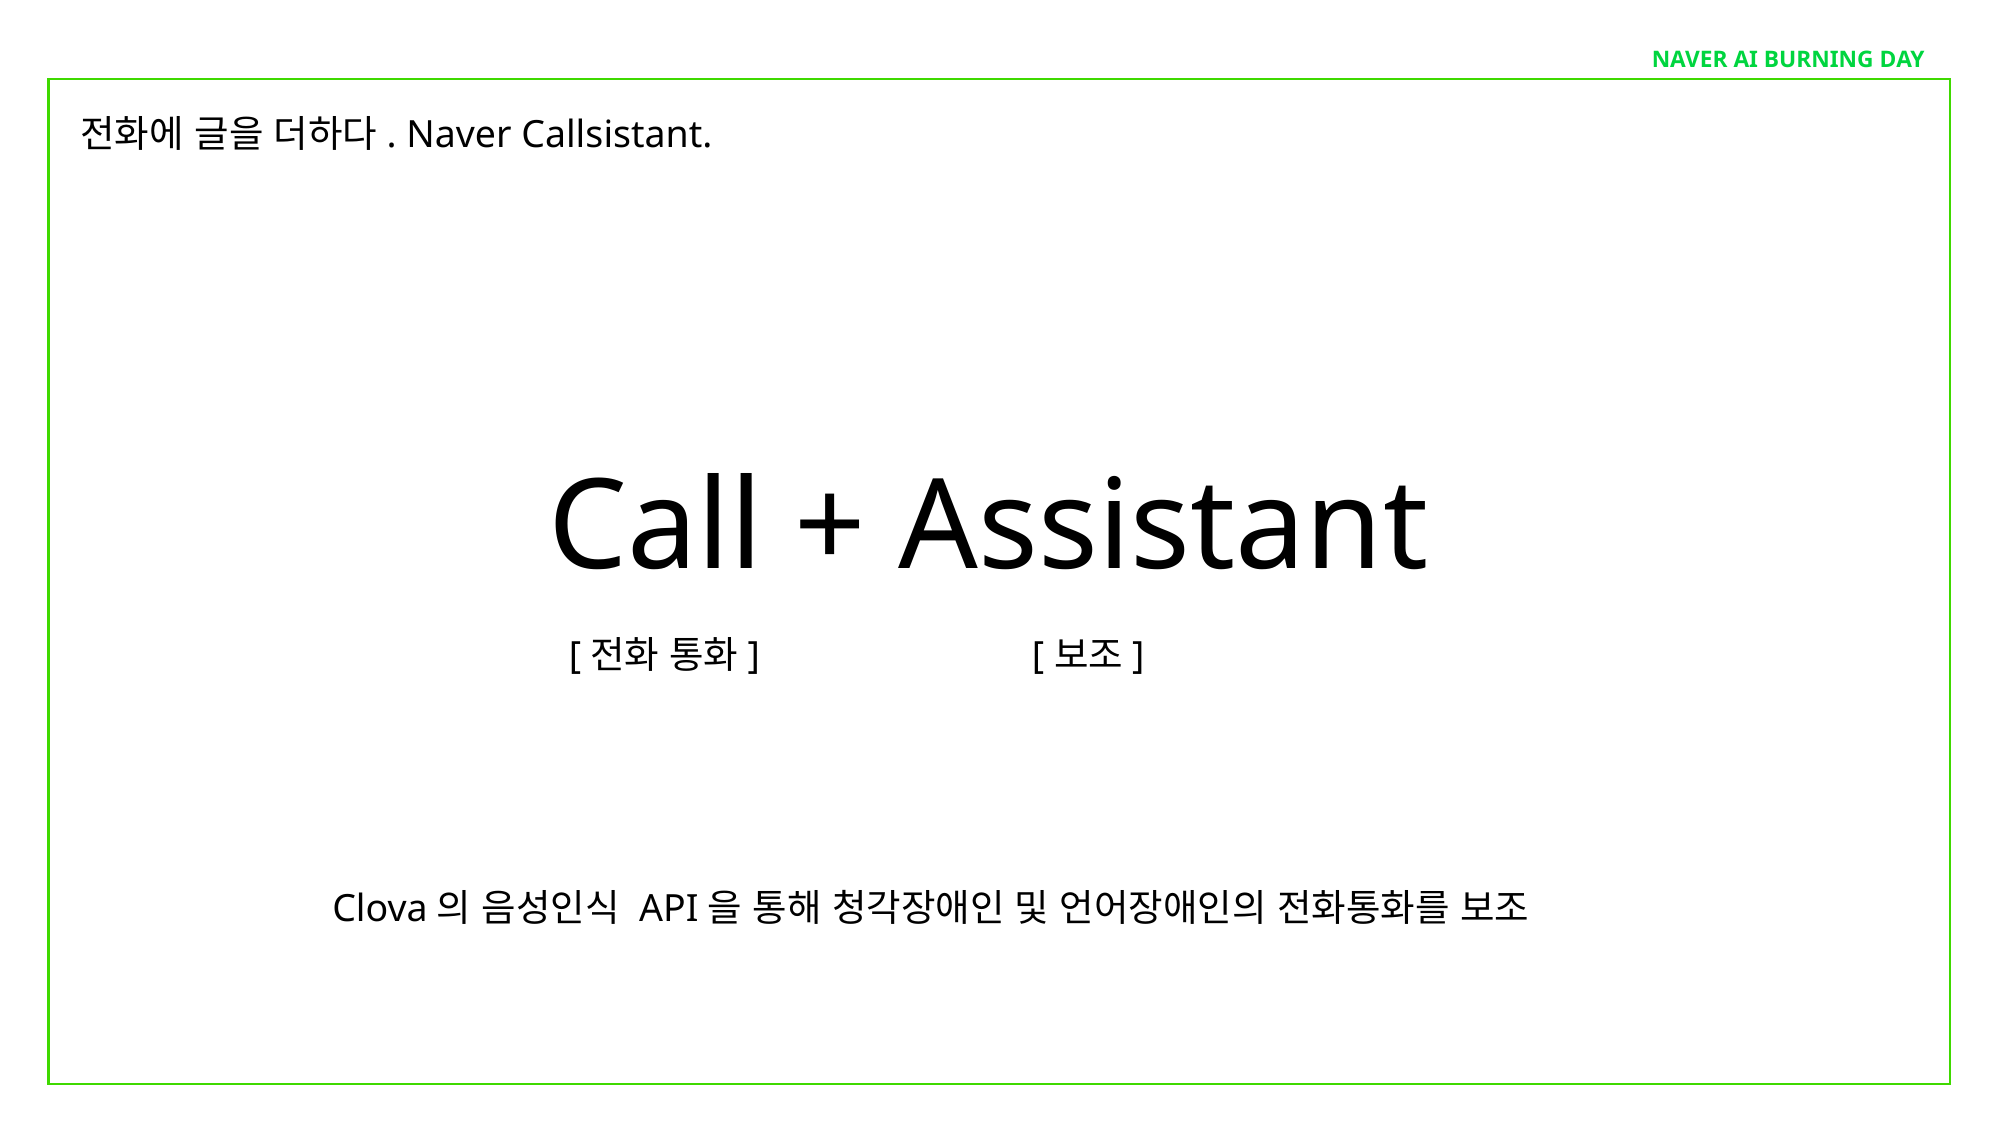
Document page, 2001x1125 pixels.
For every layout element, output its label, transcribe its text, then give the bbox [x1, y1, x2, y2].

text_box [533, 435, 1465, 685]
text_box 전화에 글을 더하다. Naver Callsistant. [48, 102, 1832, 163]
text_box Clova의 음성인식 API을 통해 청각장애인 및 언어장애인의 전화통화를 보조 [317, 831, 1617, 936]
text_box [47, 78, 1951, 1085]
text_box NAVER AI BURNING DAY [1636, 40, 1950, 95]
